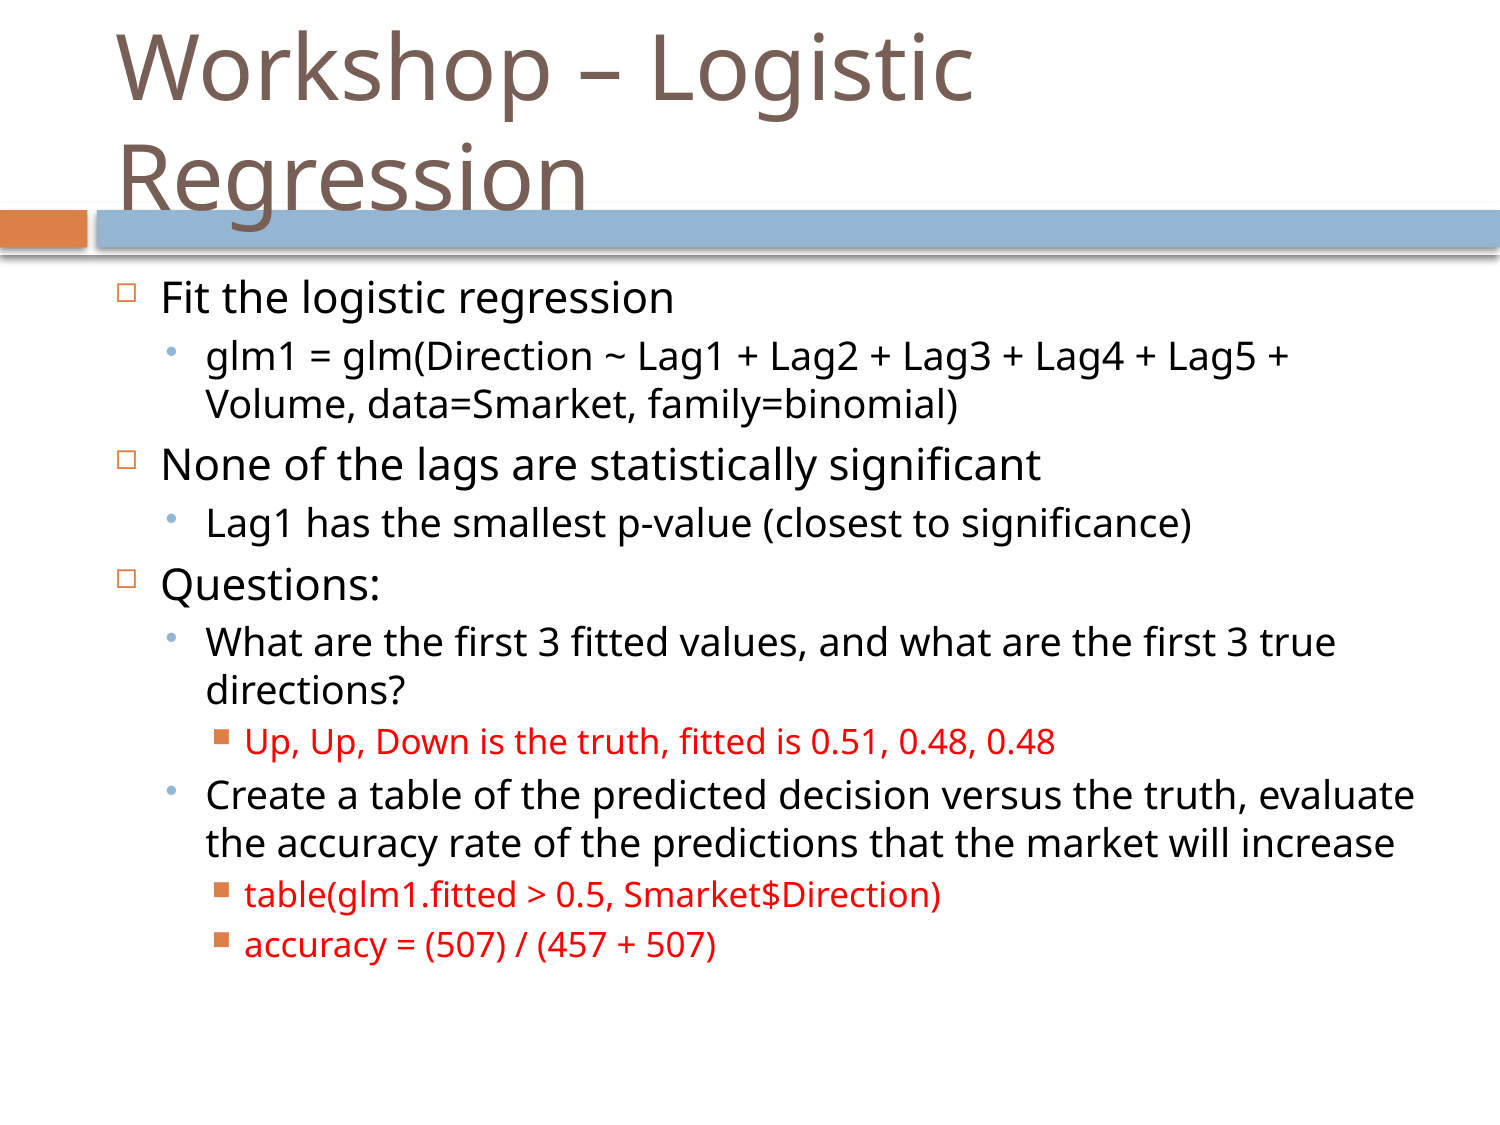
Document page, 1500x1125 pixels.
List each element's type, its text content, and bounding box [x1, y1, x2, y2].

list Fit the logistic regression glm1 = glm(Direction ~ Lag1 + Lag2 + Lag3 + Lag4 + Lag5 + Volume, data=Smarket, family=binomial) None of the lags are statistically significant Lag1 has the smallest p-value (closest to significance) Questions: What are the first 3 fitted values, and what are the first 3 true directions? Up, Up, Down is the truth, fitted is 0.51, 0.48, 0.48 Create a table of the predicted decision versus the truth, evaluate the accuracy rate of the predictions that the market will increase table(glm1.fitted > 0.5, Smarket$Direction) accuracy = (507) / (457 + 507) [100, 262, 1438, 1013]
title Workshop – Logistic Regression [100, 37, 1438, 200]
